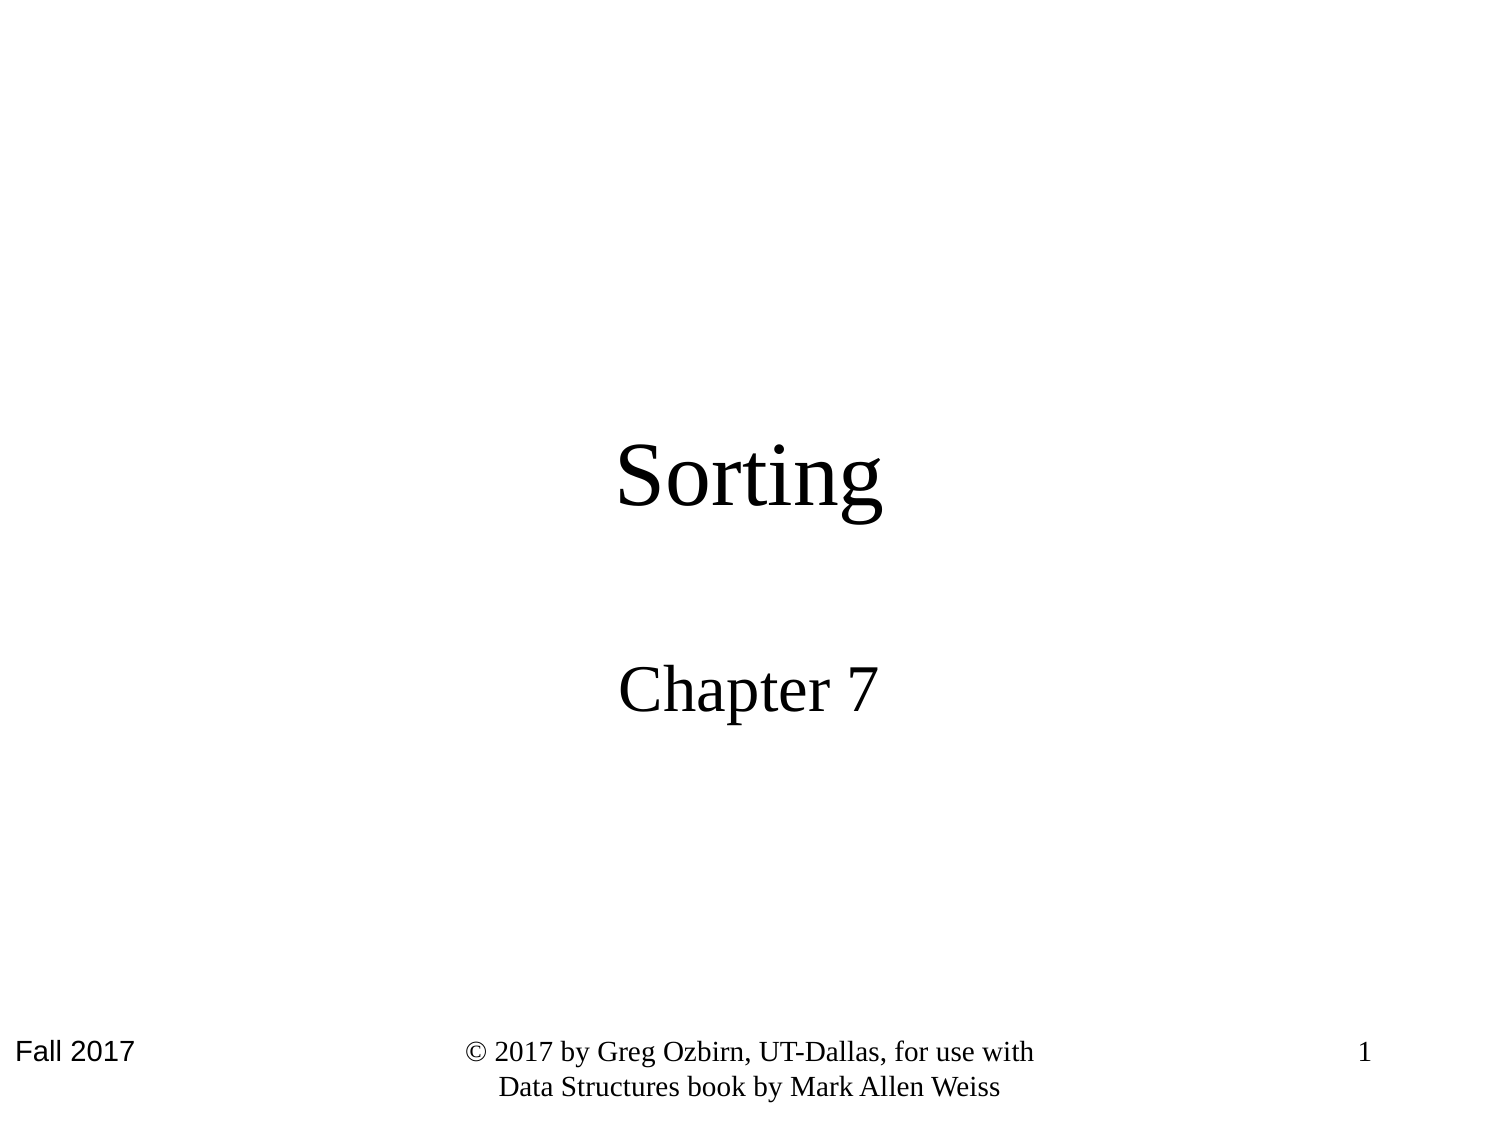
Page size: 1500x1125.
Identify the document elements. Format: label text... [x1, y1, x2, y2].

subtitle Chapter 7 [225, 637, 1275, 925]
title Sorting [112, 375, 1388, 563]
slide_number 1 [1124, 1024, 1388, 1101]
footer © 2017 by Greg Ozbirn, UT-Dallas, for use with Data Structures book by Mark Allen Weiss [437, 1024, 1063, 1101]
text_box Fall 2017 [0, 1024, 151, 1075]
